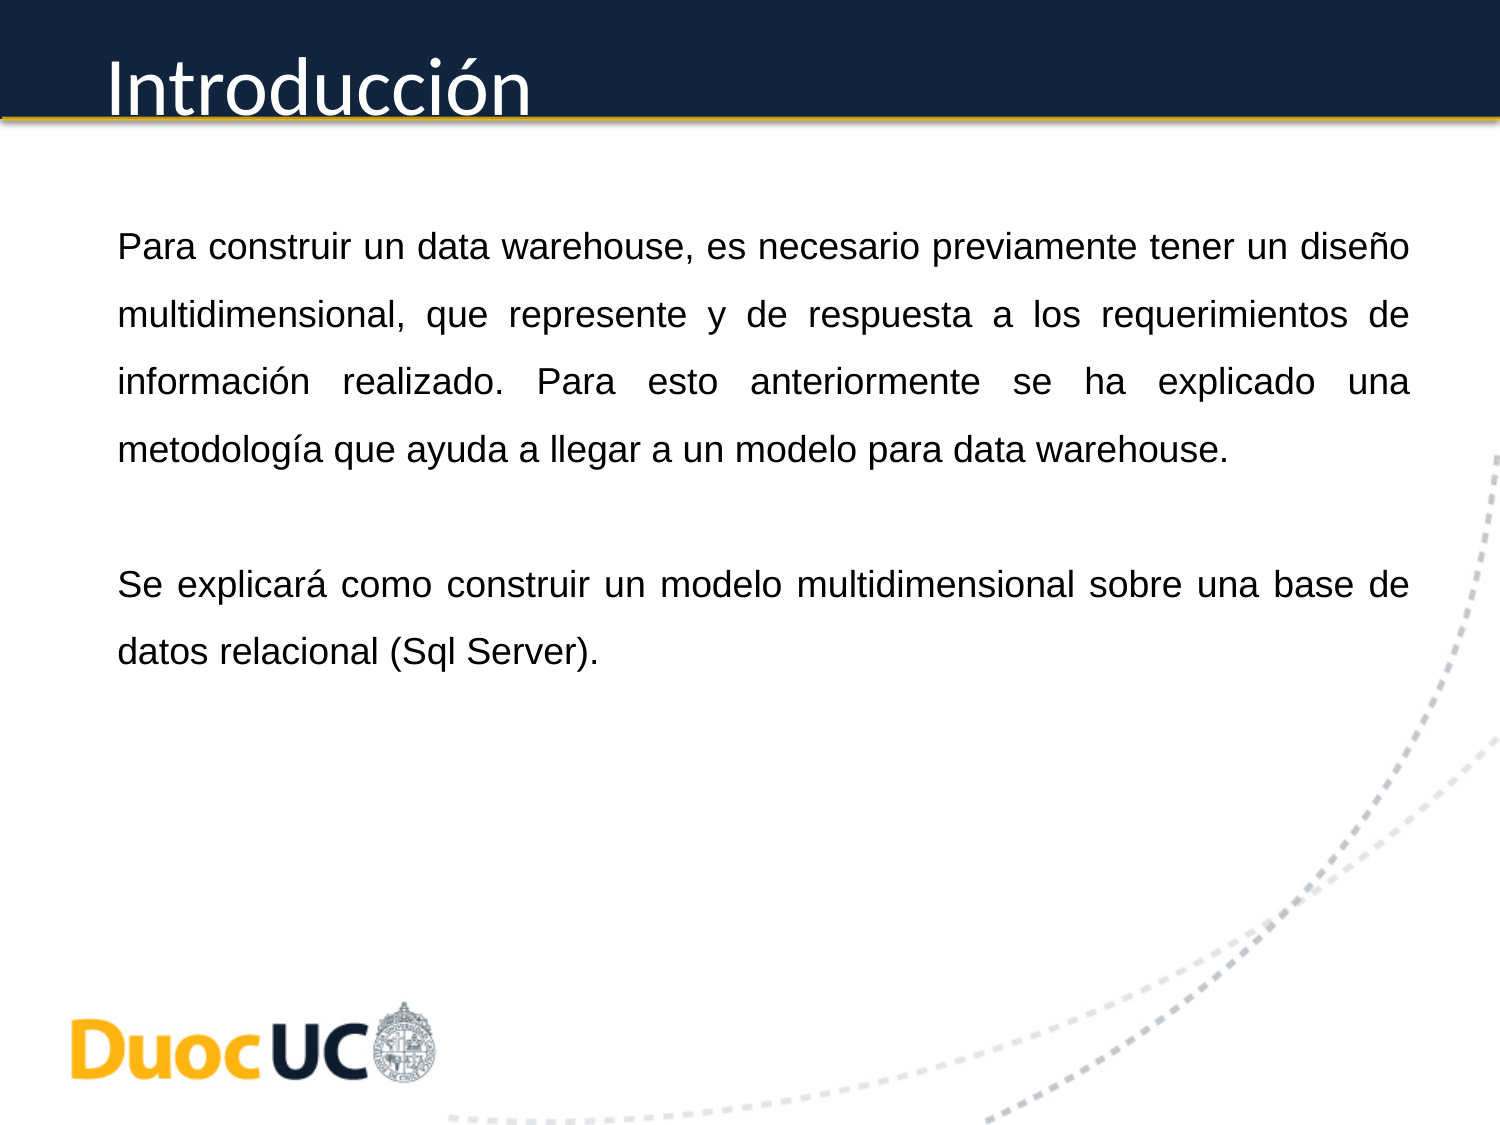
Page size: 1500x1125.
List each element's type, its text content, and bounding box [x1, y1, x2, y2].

text_box [0, 0, 1500, 116]
picture [0, 119, 1500, 1125]
text_box Para construir un data warehouse, es necesario previamente tener un diseño multidimensional, que represente y de respuesta a los requerimientos de información realizado. Para esto anteriormente se ha explicado una metodología que ayuda a llegar a un modelo para data warehouse. Se explicará como construir un modelo multidimensional sobre una base de datos relacional (Sql Server). [102, 192, 1425, 680]
title Introducción [74, 44, 1426, 115]
